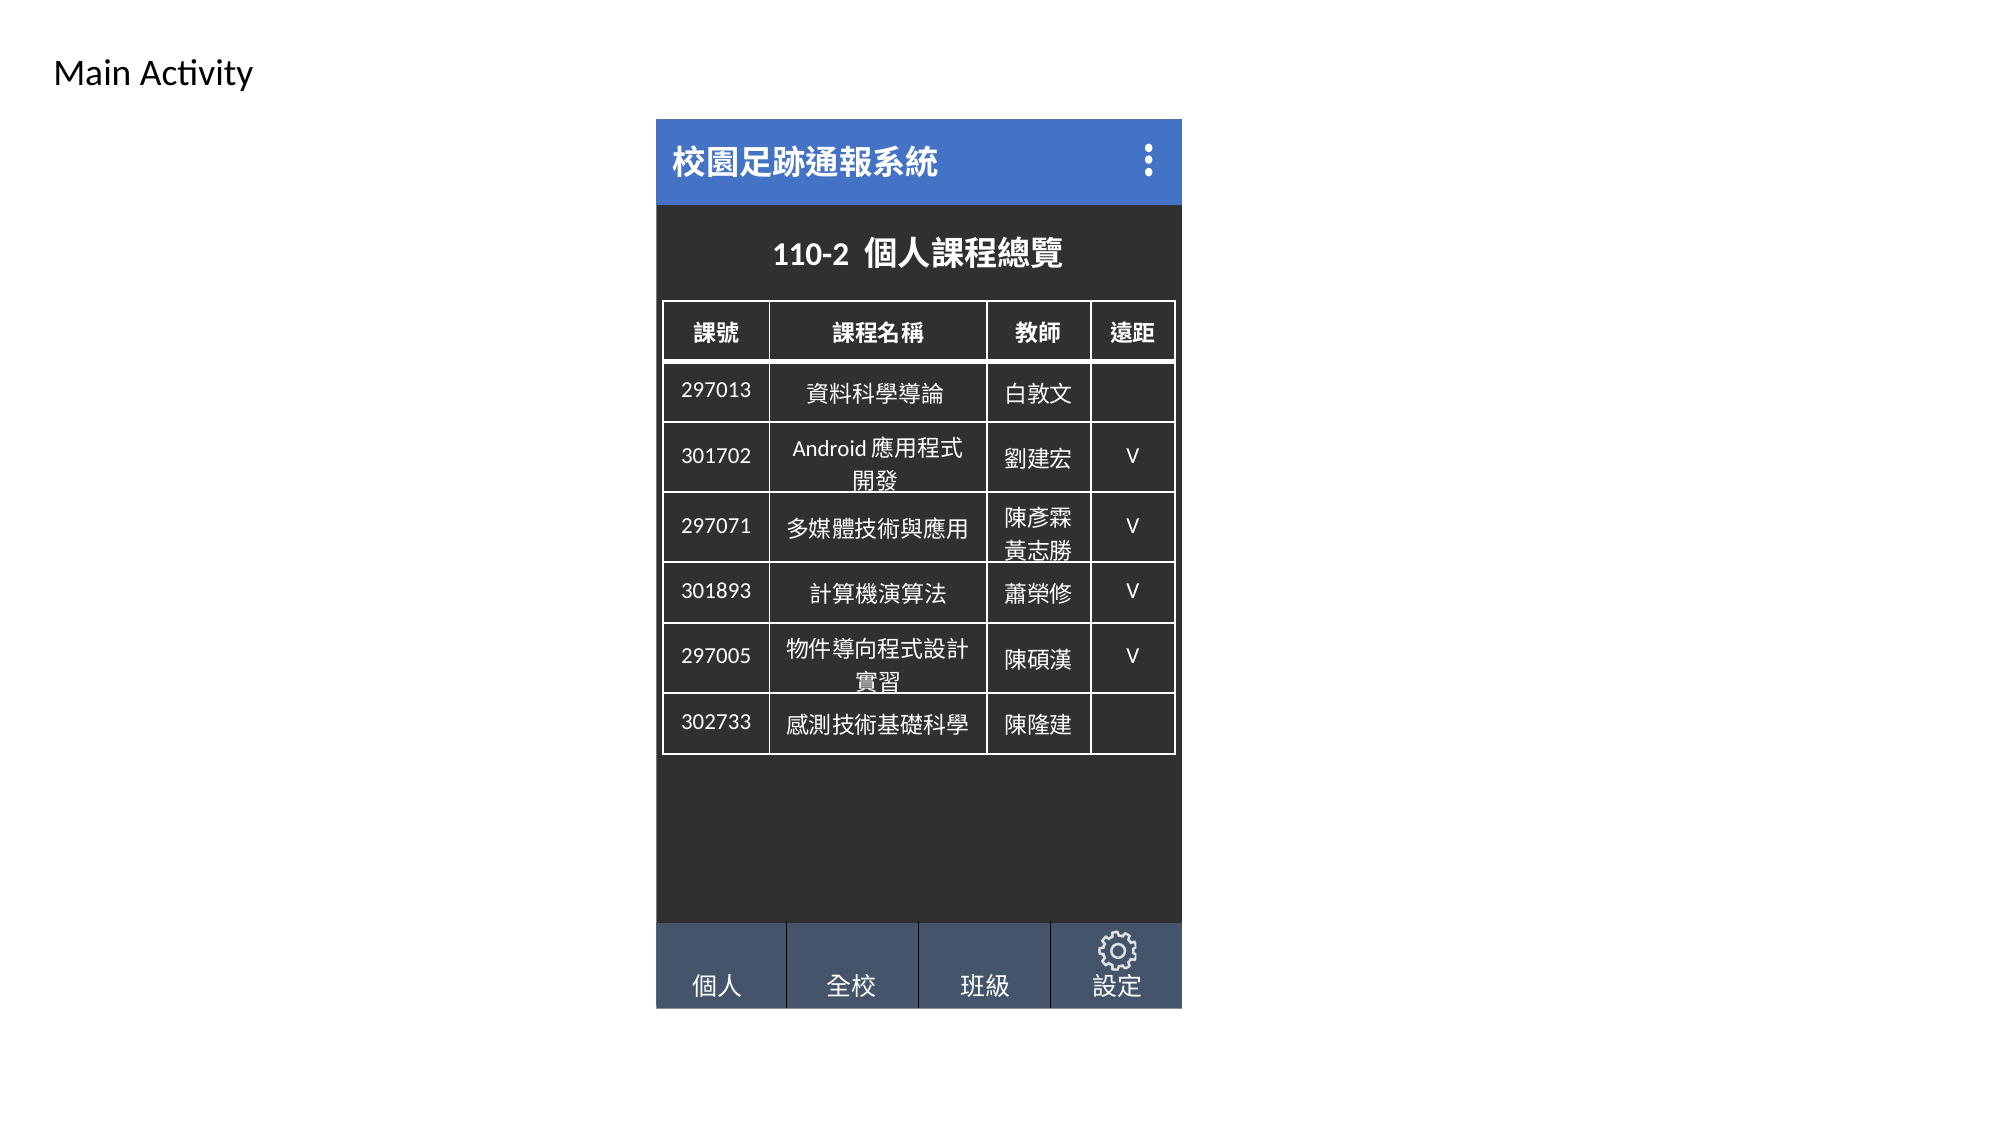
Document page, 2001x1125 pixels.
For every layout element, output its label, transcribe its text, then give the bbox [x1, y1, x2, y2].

table_cell 感測技術基礎科學 [770, 694, 986, 753]
table_header 教師 [988, 302, 1090, 359]
table_header 遠距 [1092, 302, 1174, 359]
table_cell V [1092, 563, 1174, 622]
text_box [655, 206, 1183, 922]
table_cell 資料科學導論 [770, 364, 986, 421]
table_cell 陳彥霖 黃志勝 [988, 493, 1090, 561]
table_cell 297071 [664, 493, 769, 561]
text_box [655, 922, 1183, 1010]
text_box Main Activity [38, 40, 269, 101]
text_box 個人 [677, 962, 757, 1008]
table_cell Android應用程式開發 [770, 423, 986, 491]
table_cell V [1092, 624, 1174, 692]
table_cell V [1092, 493, 1174, 561]
table_cell 計算機演算法 [770, 563, 986, 622]
text_box [655, 118, 1183, 206]
text_box 全校 [811, 962, 892, 1008]
table_cell 蕭榮修 [988, 563, 1090, 622]
table_cell 物件導向程式設計 實習 [770, 624, 986, 692]
table_cell 297013 [664, 364, 769, 421]
table_cell 陳隆建 [988, 694, 1090, 753]
text_box 班級 [945, 962, 1026, 1008]
text_box 110-2 個人課程總覽 [757, 225, 1079, 280]
text_box 校園足跡通報系統 [658, 134, 954, 190]
table_cell [1092, 694, 1174, 753]
table_cell 劉建宏 [988, 423, 1090, 491]
table_cell 297005 [664, 624, 769, 692]
table_cell 301702 [664, 423, 769, 491]
table_cell 301893 [664, 563, 769, 622]
table_cell [1092, 364, 1174, 421]
table_header 課號 [664, 302, 769, 359]
table_header 課程名稱 [770, 302, 986, 359]
picture [1095, 927, 1141, 974]
table_cell 陳碩漢 [988, 624, 1090, 692]
table_cell 302733 [664, 694, 769, 753]
table_cell 白敦文 [988, 364, 1090, 421]
table_cell V [1092, 423, 1174, 491]
text_box 設定 [1077, 962, 1158, 1008]
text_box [1144, 143, 1153, 177]
table_cell 多媒體技術與應用 [770, 493, 986, 561]
